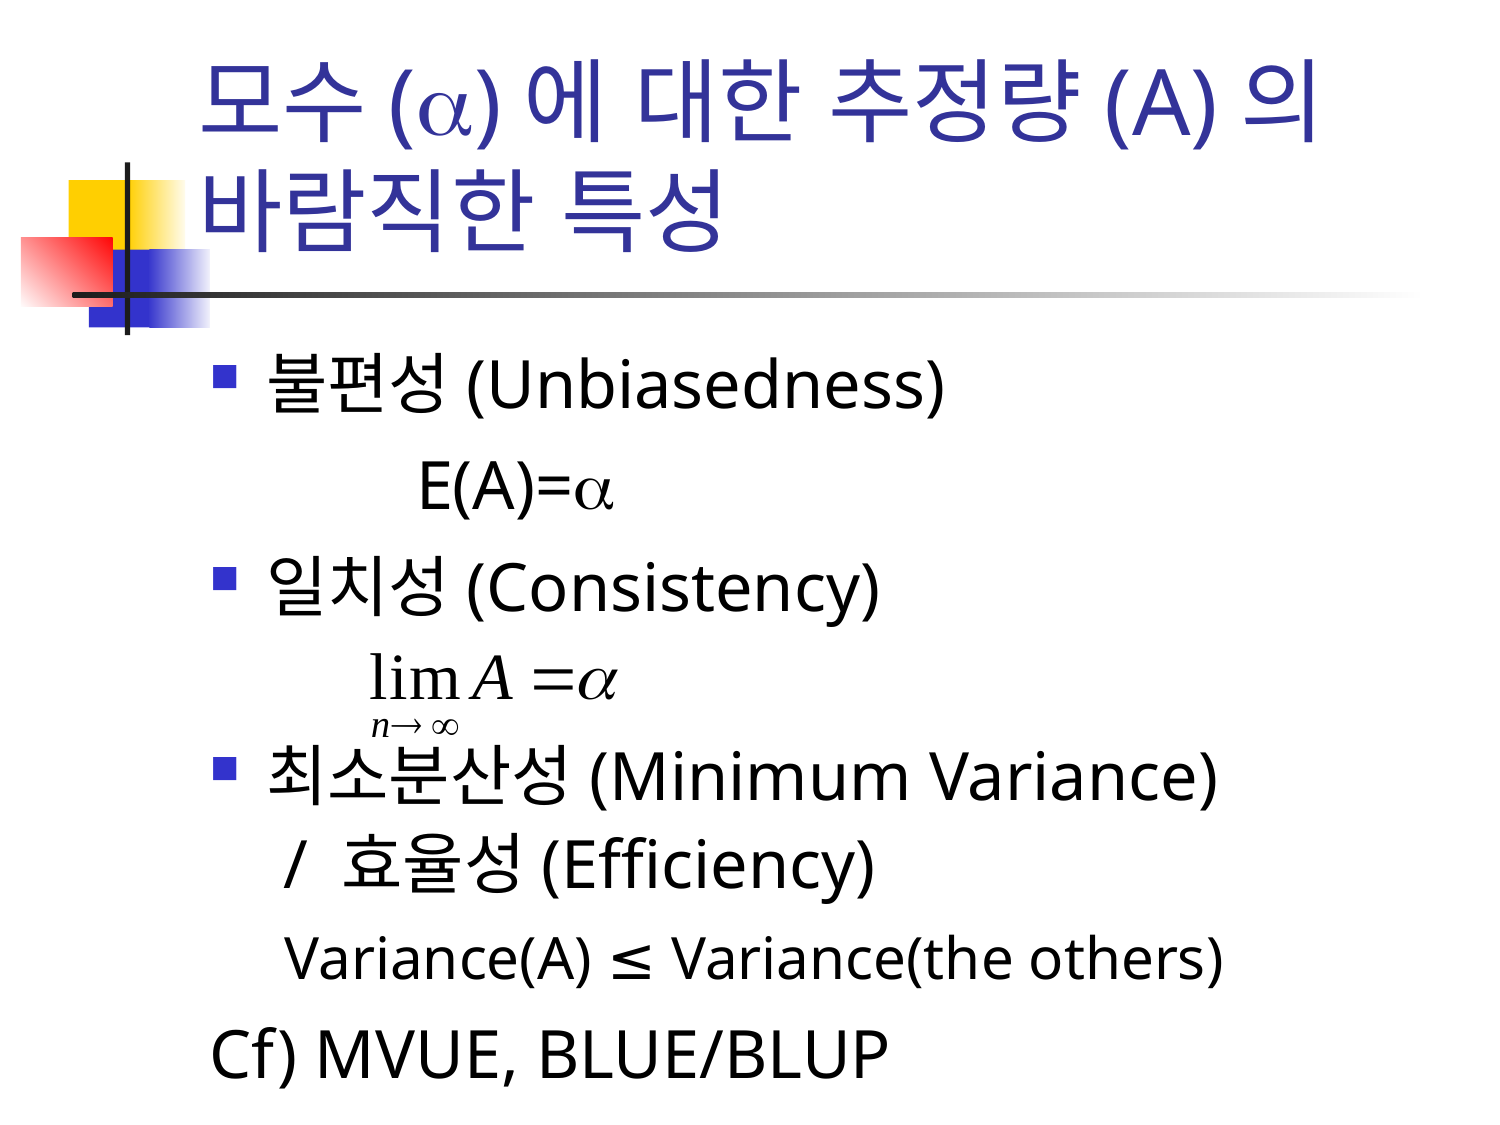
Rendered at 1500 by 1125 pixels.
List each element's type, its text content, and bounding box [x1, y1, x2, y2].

title 모수(a)에 대한 추정량(A)의 바람직한 특성 [183, 31, 1462, 271]
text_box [359, 633, 632, 755]
list 불편성(Unbiasedness) E(A)=a 일치성(Consistency) 최소분산성(Minimum Variance) / 효율성(Efficiency) Variance(A) ≤ Variance(the others) Cf) MVUE, BLUE/BLUP [194, 326, 1470, 1125]
